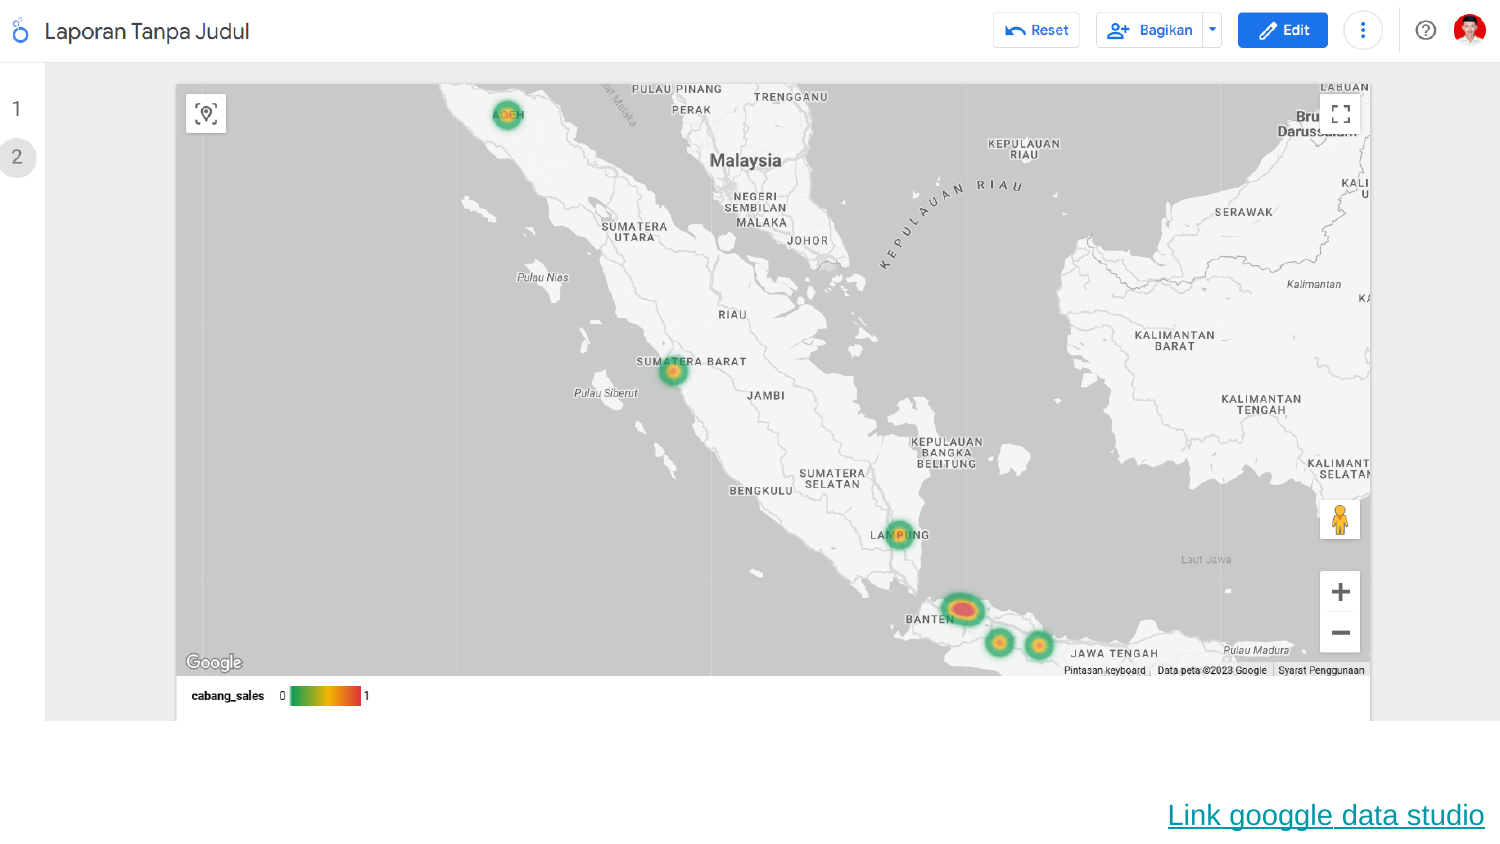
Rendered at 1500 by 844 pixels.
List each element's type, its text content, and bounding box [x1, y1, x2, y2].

text_box Link googgle data studio [749, 789, 1500, 839]
picture [0, 3, 1500, 721]
